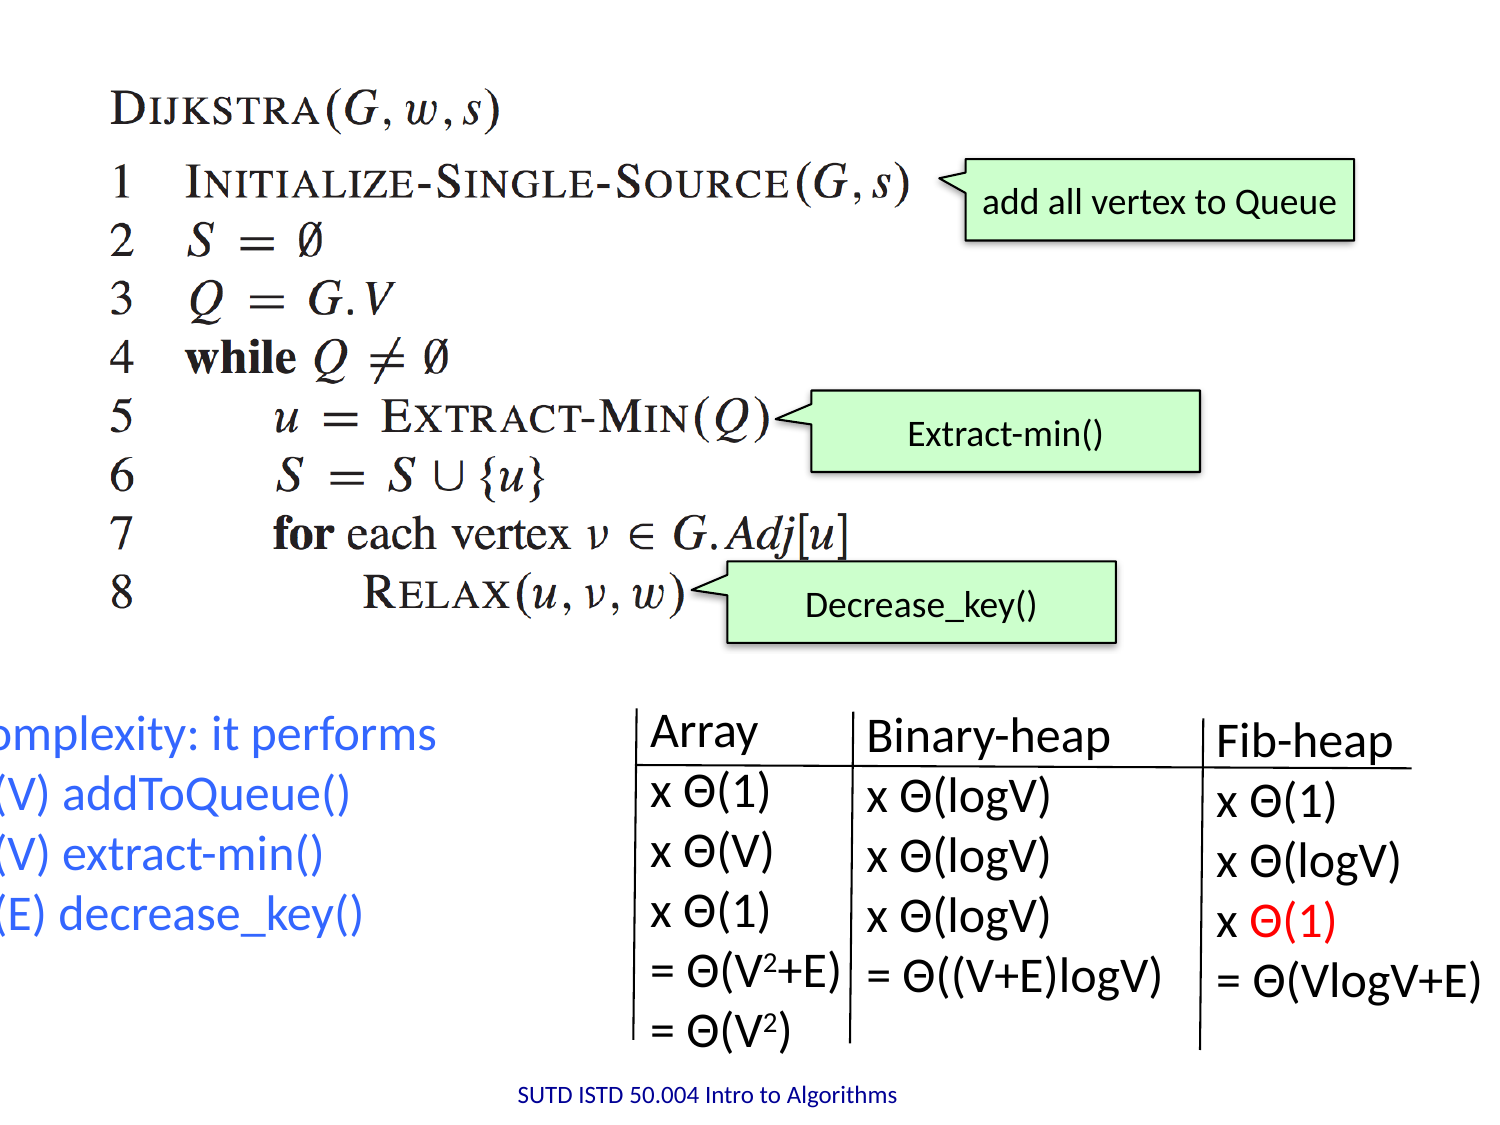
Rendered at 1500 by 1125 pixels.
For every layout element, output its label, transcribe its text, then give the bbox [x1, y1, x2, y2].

text_box Decrease_key() [725, 559, 1119, 645]
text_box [849, 777, 854, 1044]
text_box Binary-heap x Θ(logV) x Θ(logV) x Θ(logV) = Θ((V+E)logV) [851, 694, 1179, 763]
text_box Binary-heap x Θ(logV) x Θ(logV) x Θ(logV) = Θ((V+E)logV) [858, 777, 1179, 1010]
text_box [849, 711, 854, 763]
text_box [632, 774, 637, 1041]
text_box Fib-heap x Θ(1) x Θ(logV) x Θ(1) = Θ(VlogV+E) [1201, 699, 1499, 1015]
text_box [634, 764, 1412, 769]
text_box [1199, 718, 1204, 763]
text_box Complexity: it performs Θ(V) addToQueue() Θ(V) extract-min() Θ(E) decrease_key() [0, 693, 587, 1008]
text_box Extract-min() [927, 388, 1203, 475]
footer SUTD ISTD 50.004 Intro to Algorithms [473, 1063, 949, 1123]
text_box Array x Θ(1) x Θ(V) x Θ(1) = Θ(V2+E) = Θ(V2) [635, 777, 858, 1063]
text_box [632, 707, 637, 765]
picture [92, 58, 922, 624]
text_box add all vertex to Queue [937, 156, 1357, 243]
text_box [1199, 777, 1204, 1051]
text_box Array x Θ(1) x Θ(V) x Θ(1) = Θ(V2+E) = Θ(V2) [635, 689, 858, 763]
